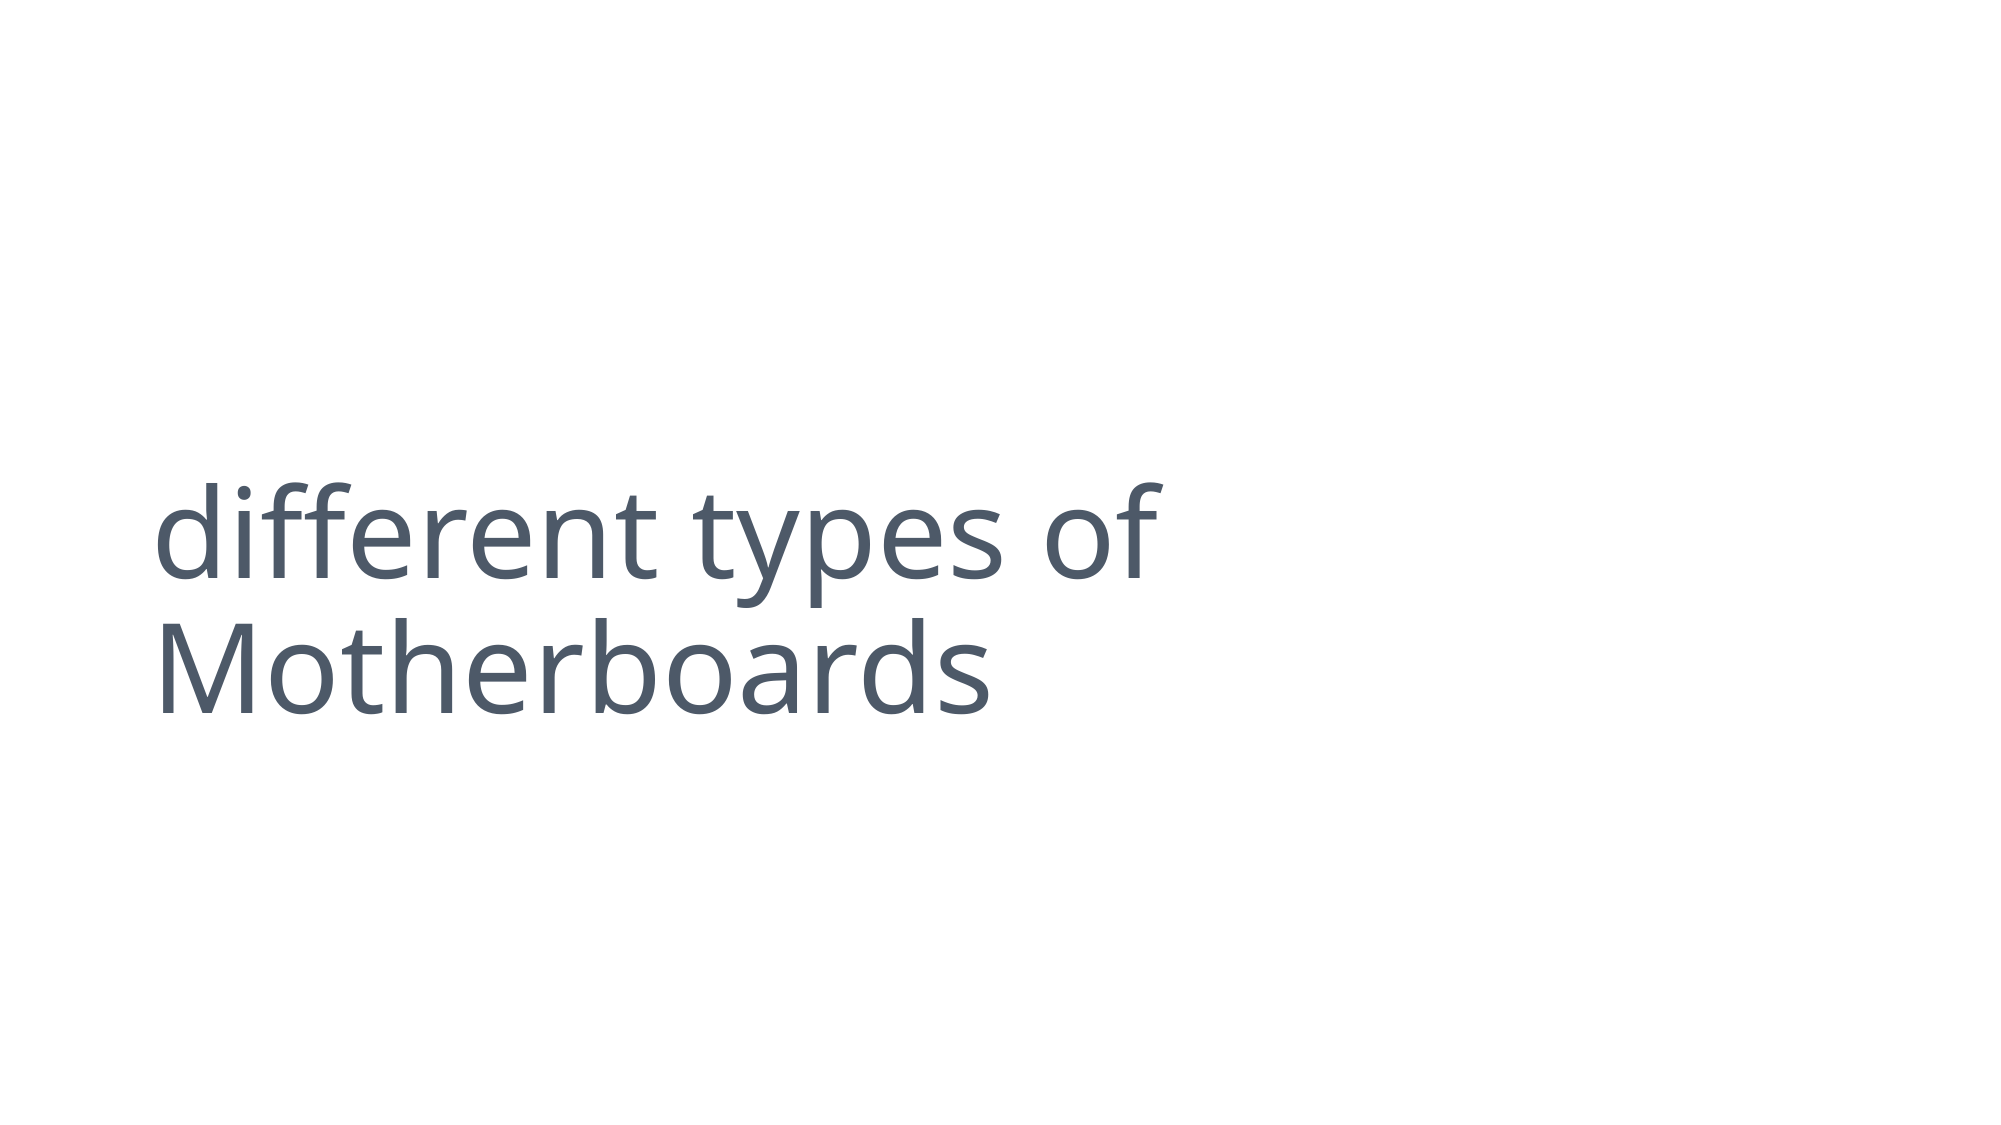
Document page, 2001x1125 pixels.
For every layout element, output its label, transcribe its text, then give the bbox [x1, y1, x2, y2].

title different types of Motherboards [136, 280, 1862, 749]
